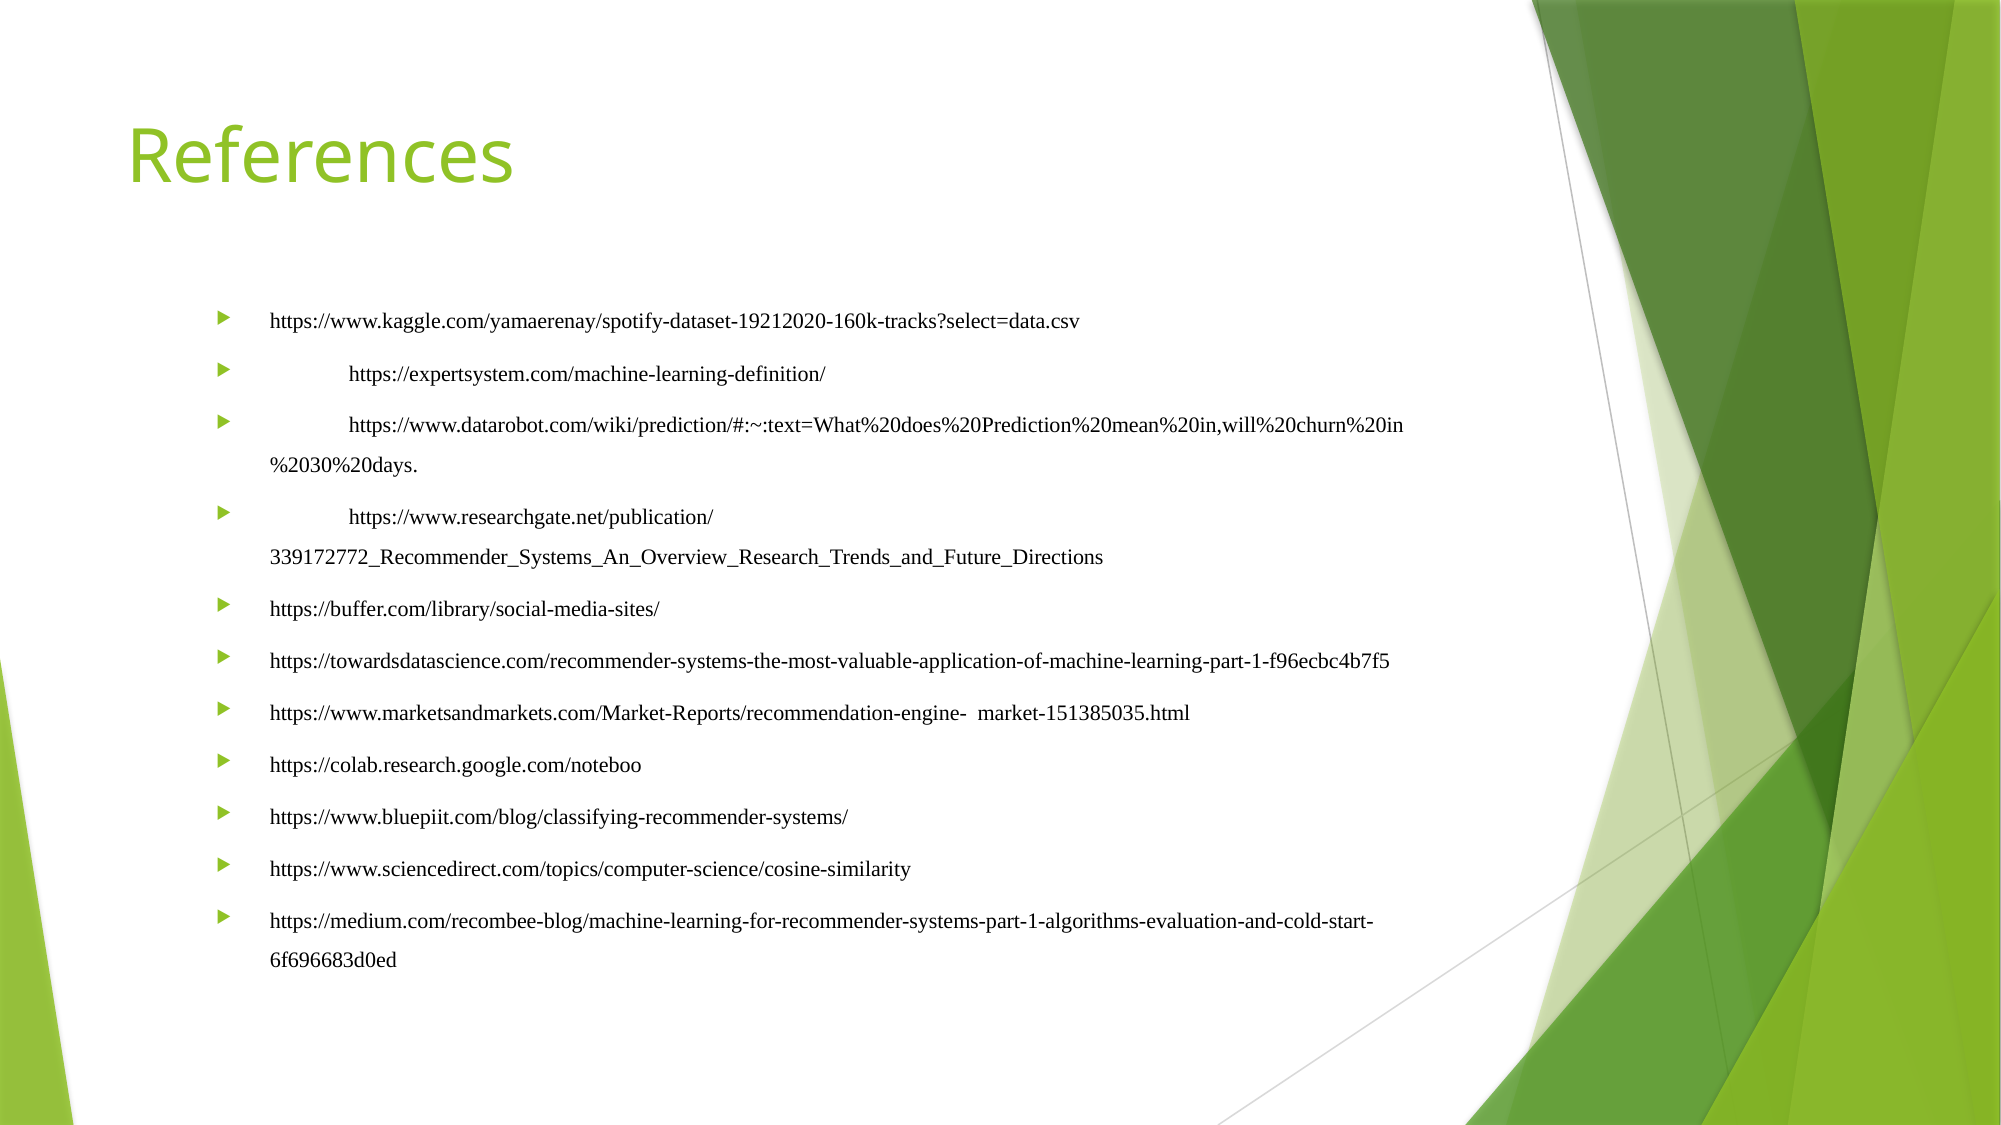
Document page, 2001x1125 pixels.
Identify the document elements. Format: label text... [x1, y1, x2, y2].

title References [111, 99, 1522, 286]
list https://www.kaggle.com/yamaerenay/spotify-dataset-19212020-160k-tracks?select=data.csv https://expertsystem.com/machine-learning-definition/ https://www.datarobot.com/wiki/prediction/#:~:text=What%20does%20Prediction%20mean%20in,will%20churn%20in%2030%20days. https://www.researchgate.net/publication/339172772_Recommender_Systems_An_Overview_Research_Trends_and_Future_Directions https://buffer.com/library/social-media-sites/ https://towardsdatascience.com/recommender-systems-the-most-valuable-application-of-machine-learning-part-1-f96ecbc4b7f5 https://www.marketsandmarkets.com/Market-Reports/recommendation-engine- market-151385035.html https://colab.research.google.com/noteboo https://www.bluepiit.com/blog/classifying-recommender-systems/ https://www.sciencedirect.com/topics/computer-science/cosine-similarity https://medium.com/recombee-blog/machine-learning-for-recommender-systems-part-1-algorithms-evaluation-and-cold-start-6f696683d0ed [111, 286, 1522, 992]
